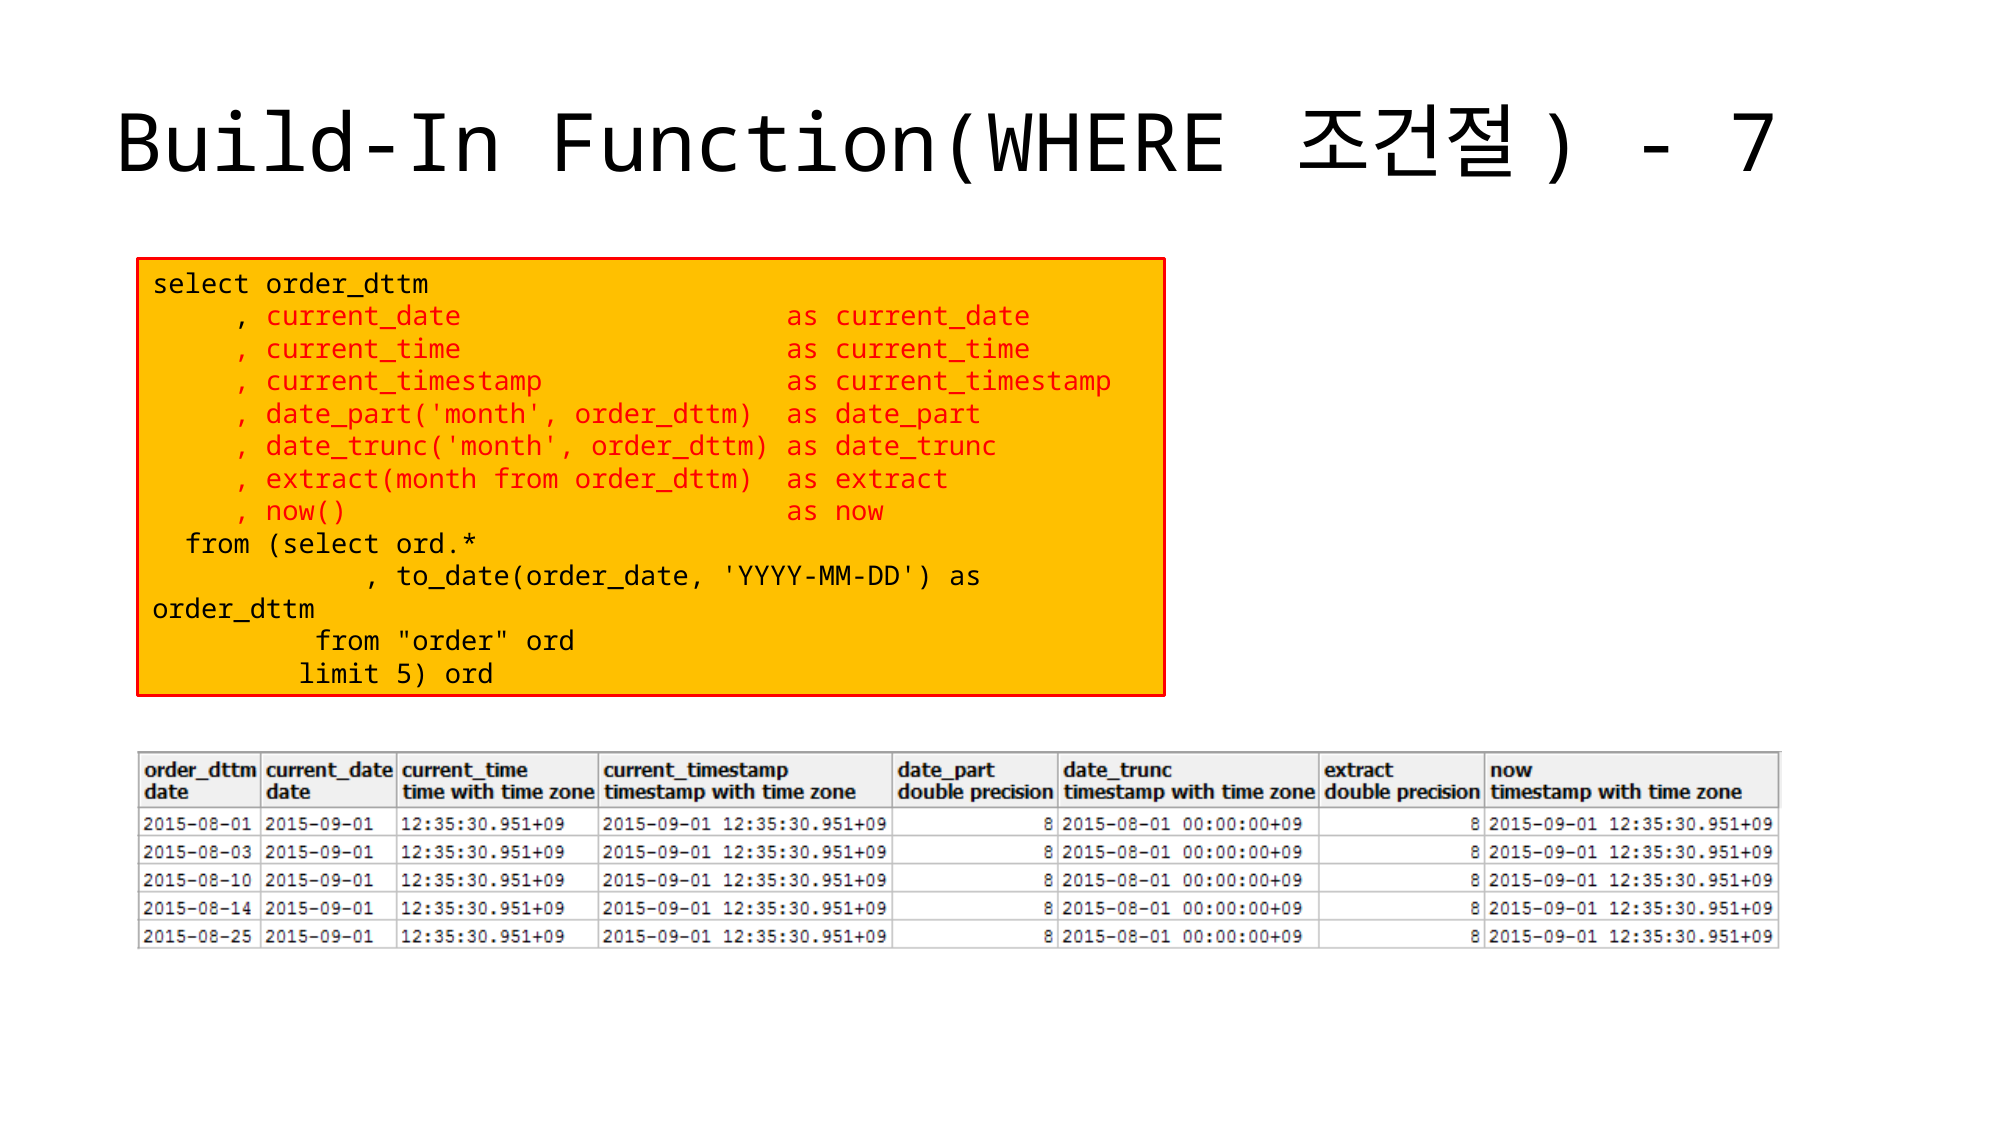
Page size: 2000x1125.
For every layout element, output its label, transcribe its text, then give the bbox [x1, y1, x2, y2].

picture [137, 751, 1783, 951]
text_box select order_dttm , current_date as current_date , current_time as current_time , current_timestamp as current_timestamp , date_part('month', order_dttm) as date_part , date_trunc('month', order_dttm) as date_trunc , extract(month from order_dttm) as extract , now() as now from (select ord.* , to_date(order_date, 'YYYY-MM-DD') as order_dttm from "order" ord limit 5) ord [137, 258, 1165, 696]
title Build-In Function(WHERE 조건절) - 7 [99, 45, 1900, 233]
